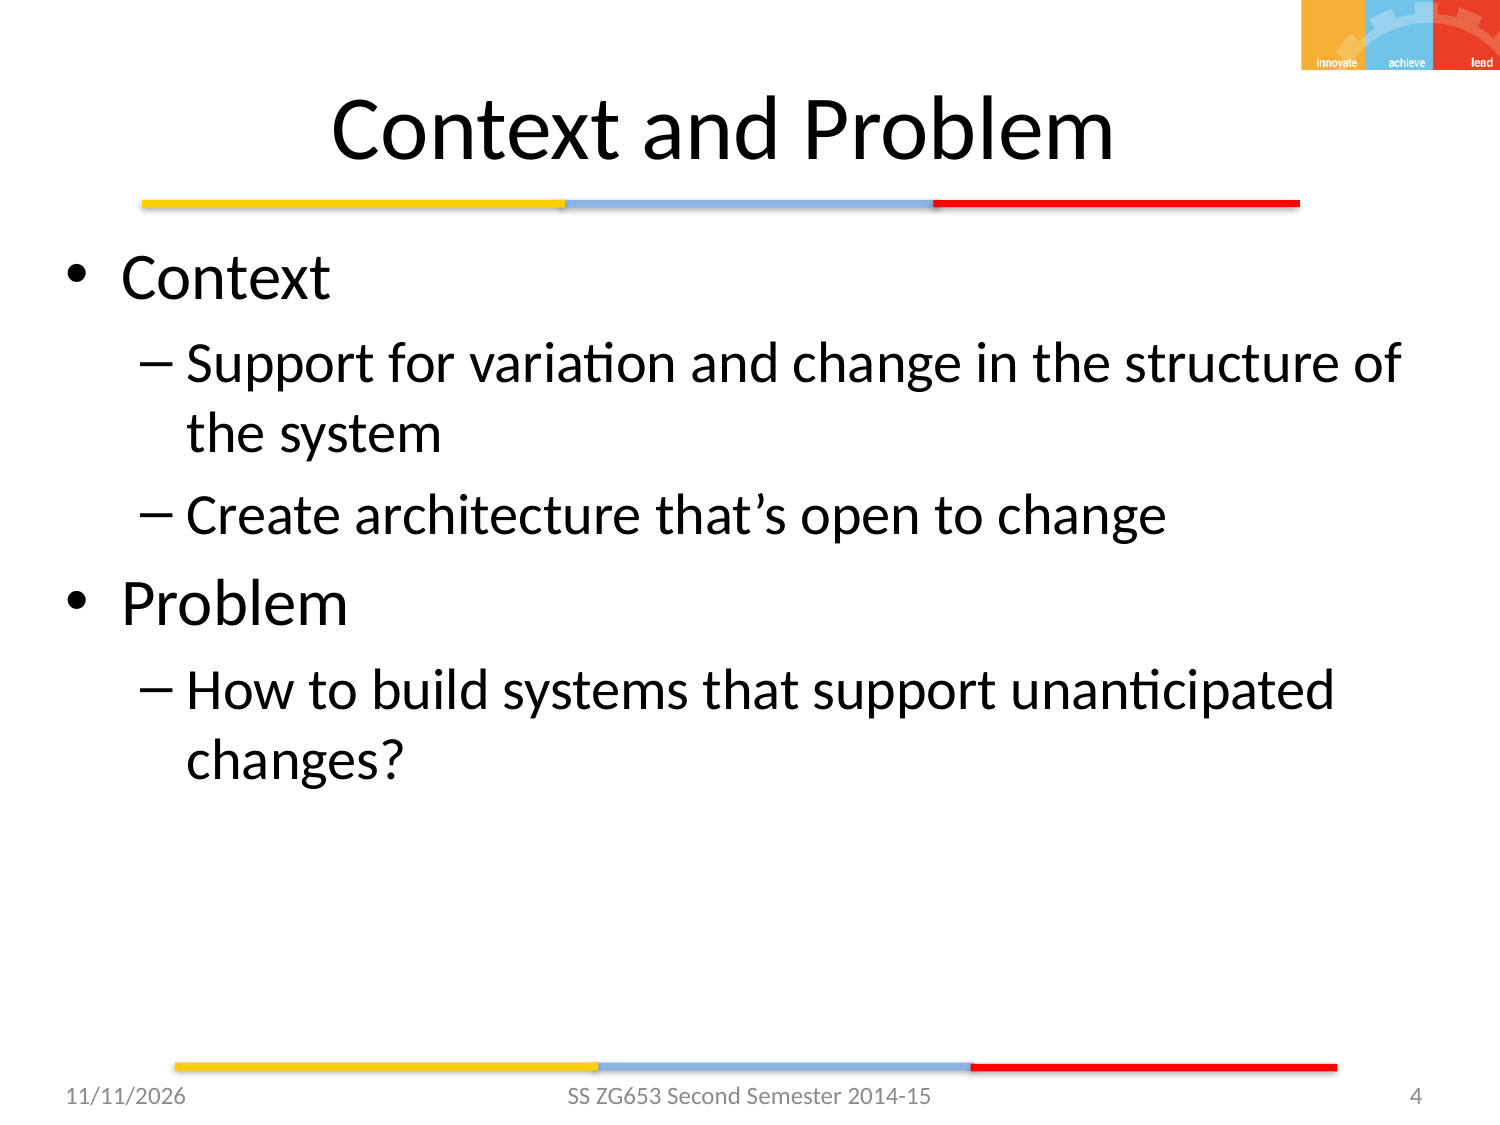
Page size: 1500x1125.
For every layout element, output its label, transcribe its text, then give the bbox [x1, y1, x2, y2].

list Context Support for variation and change in the structure of the system Create architecture that’s open to change Problem How to build systems that support unanticipated changes? [49, 224, 1426, 1051]
slide_number 4 [1087, 1065, 1438, 1125]
footer SS ZG653 Second Semester 2014-15 [512, 1065, 988, 1125]
title Context and Problem [49, 45, 1401, 201]
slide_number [50, 1065, 400, 1125]
picture [1301, 0, 1500, 70]
